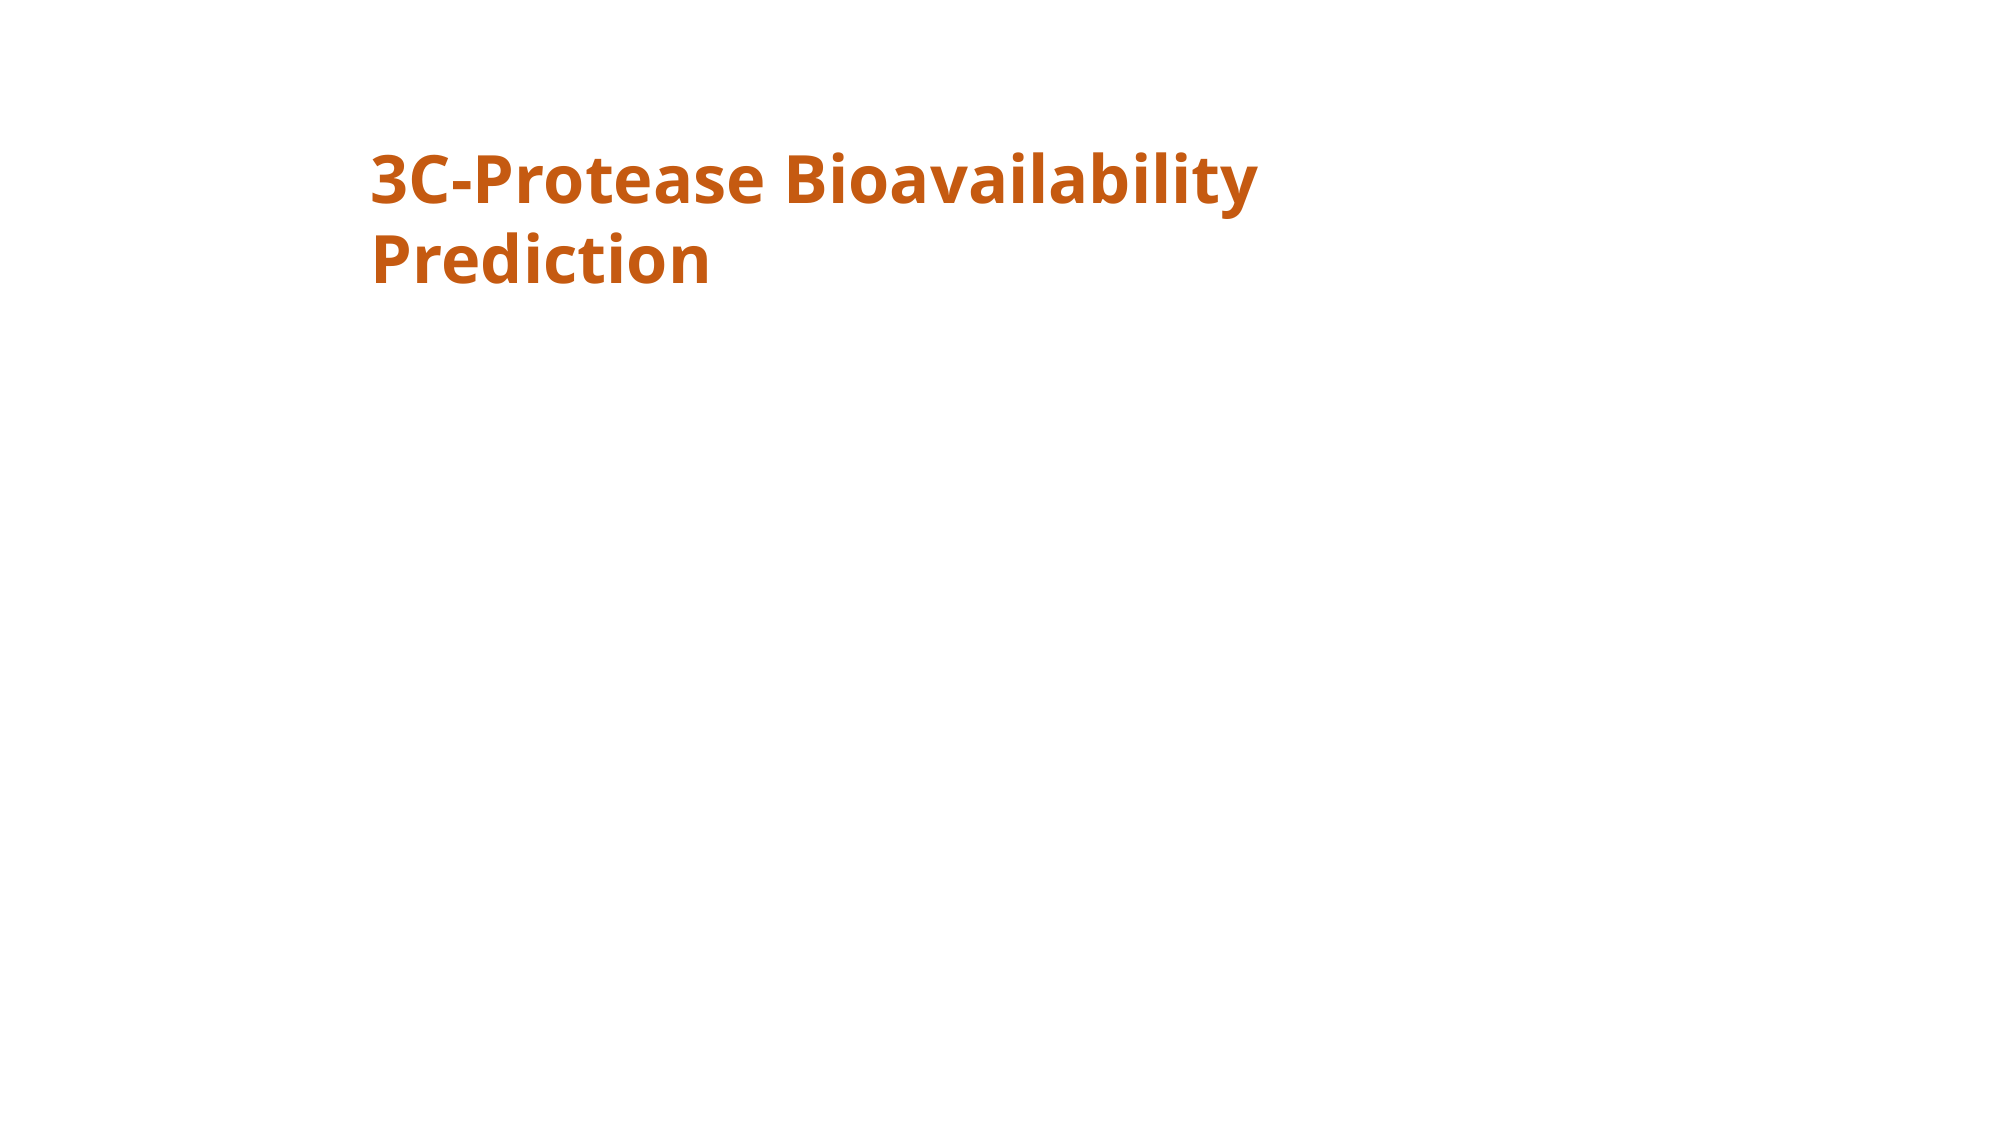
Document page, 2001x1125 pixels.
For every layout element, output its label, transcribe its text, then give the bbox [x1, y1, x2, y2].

text_box 3C-Protease Bioavailability Prediction [355, 129, 1517, 304]
